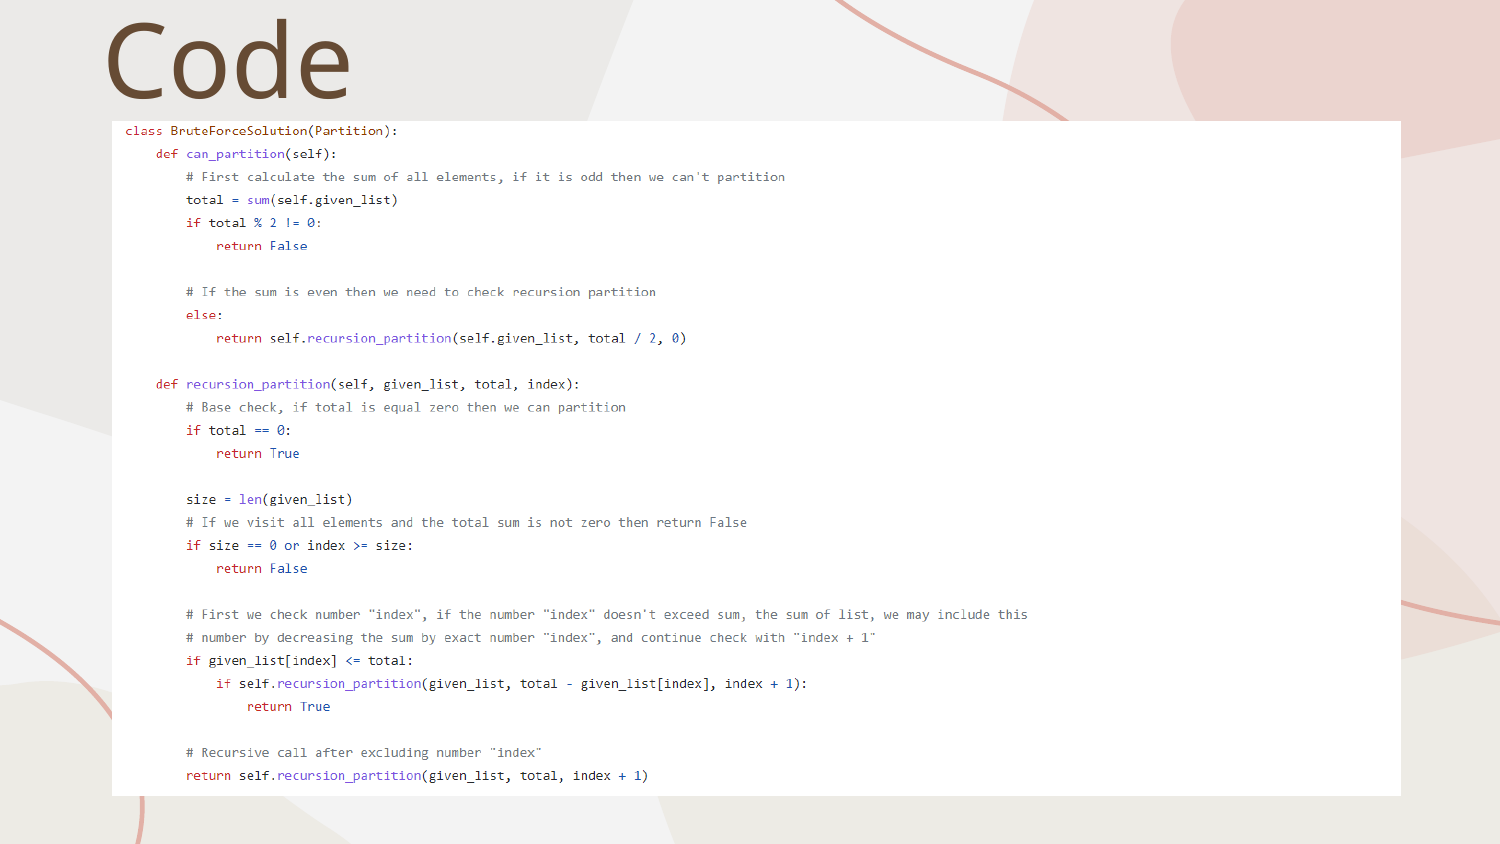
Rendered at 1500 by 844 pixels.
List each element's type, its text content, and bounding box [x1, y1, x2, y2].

picture [112, 121, 1401, 797]
title Code [87, 0, 828, 135]
